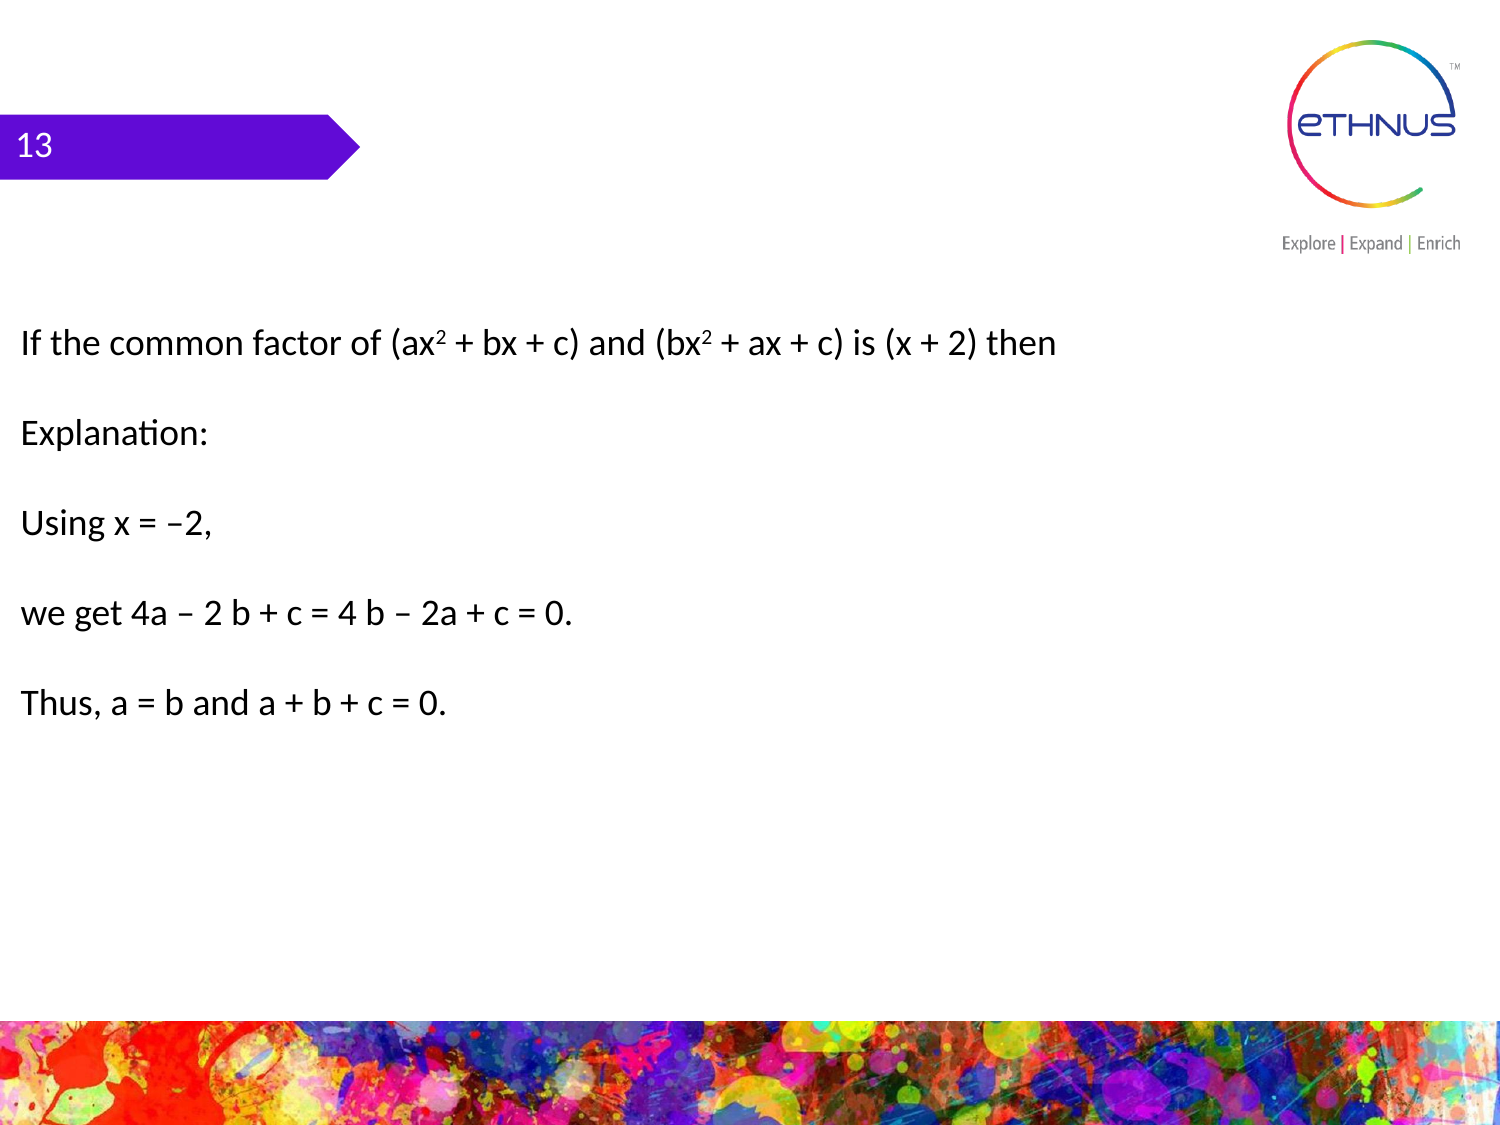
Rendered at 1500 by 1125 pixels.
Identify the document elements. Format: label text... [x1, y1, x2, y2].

list If the common factor of (ax2 + bx + c) and (bx2 + ax + c) is (x + 2) then Explanation: Using x = –2, we get 4a – 2 b + c = 4 b – 2a + c = 0. Thus, a = b and a + b + c = 0. [0, 293, 1500, 729]
list 13 [0, 114, 324, 177]
picture [1283, 40, 1460, 254]
picture [0, 1021, 1500, 1125]
